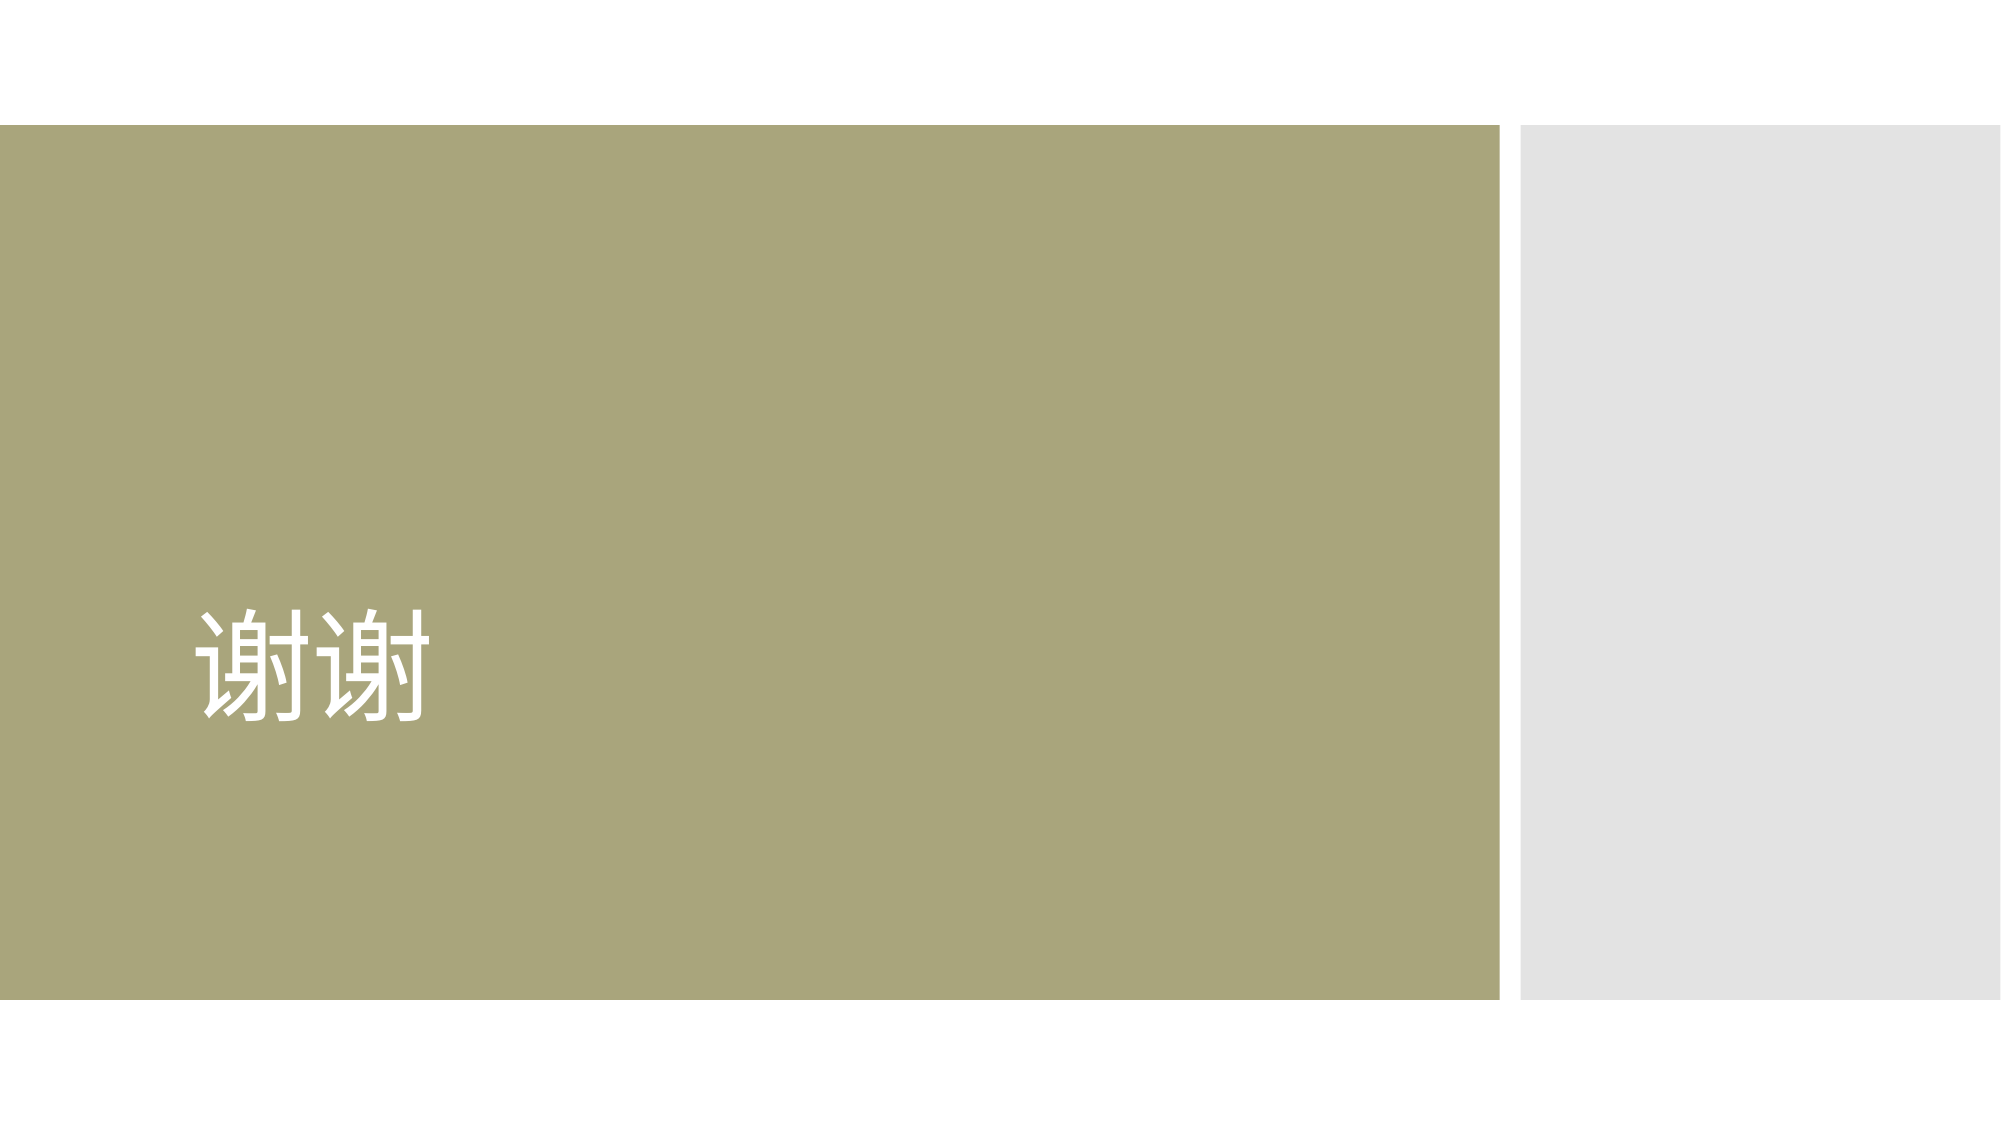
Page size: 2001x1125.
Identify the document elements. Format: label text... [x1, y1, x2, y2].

title 谢谢 [175, 213, 1376, 747]
